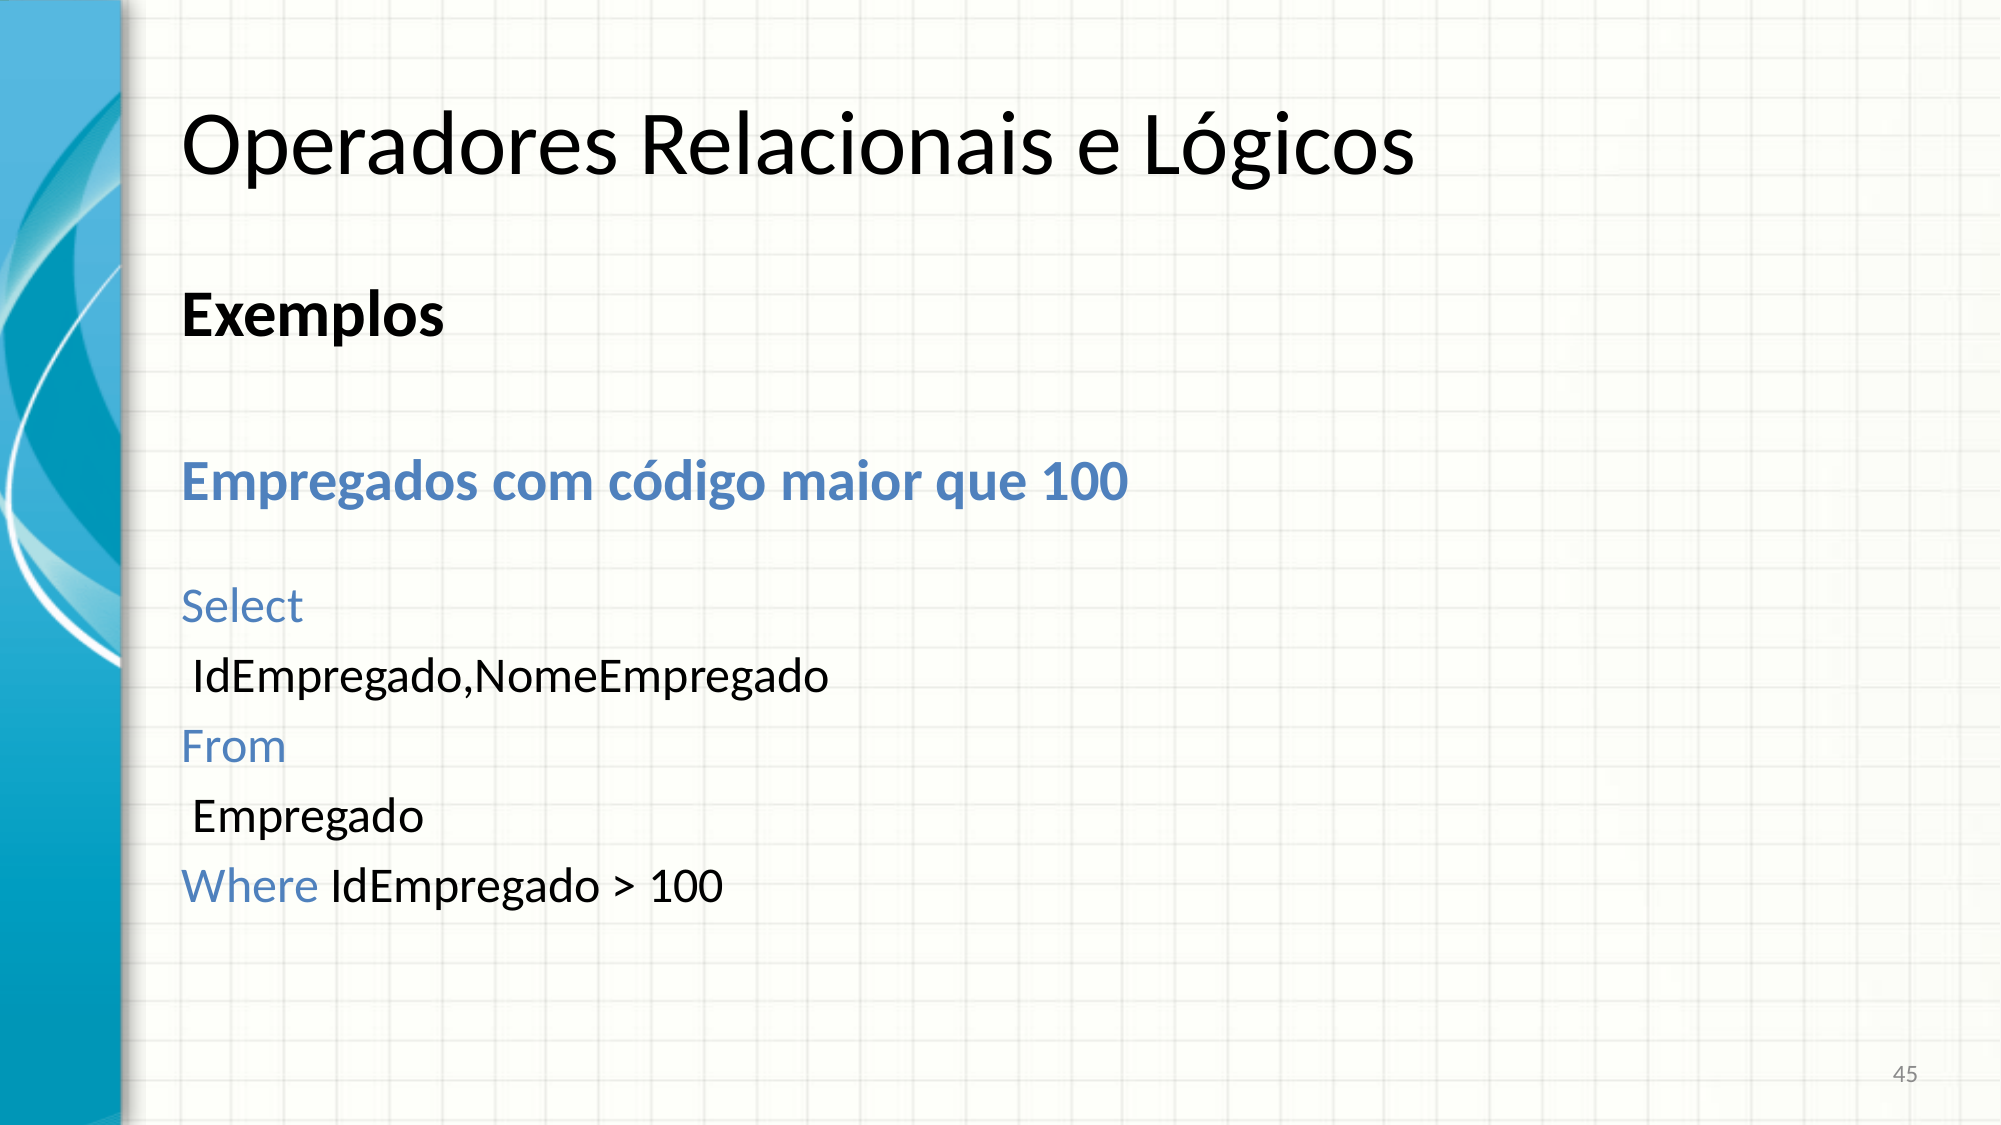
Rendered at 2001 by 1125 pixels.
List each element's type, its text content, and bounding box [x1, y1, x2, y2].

picture [0, 0, 2001, 1125]
slide_number 45 [1466, 1042, 1934, 1103]
title Operadores Relacionais e Lógicos [166, 44, 1934, 232]
list Exemplos Empregados com código maior que 100 Select IdEmpregado,NomeEmpregado From Empregado Where IdEmpregado > 100 [166, 261, 1934, 967]
